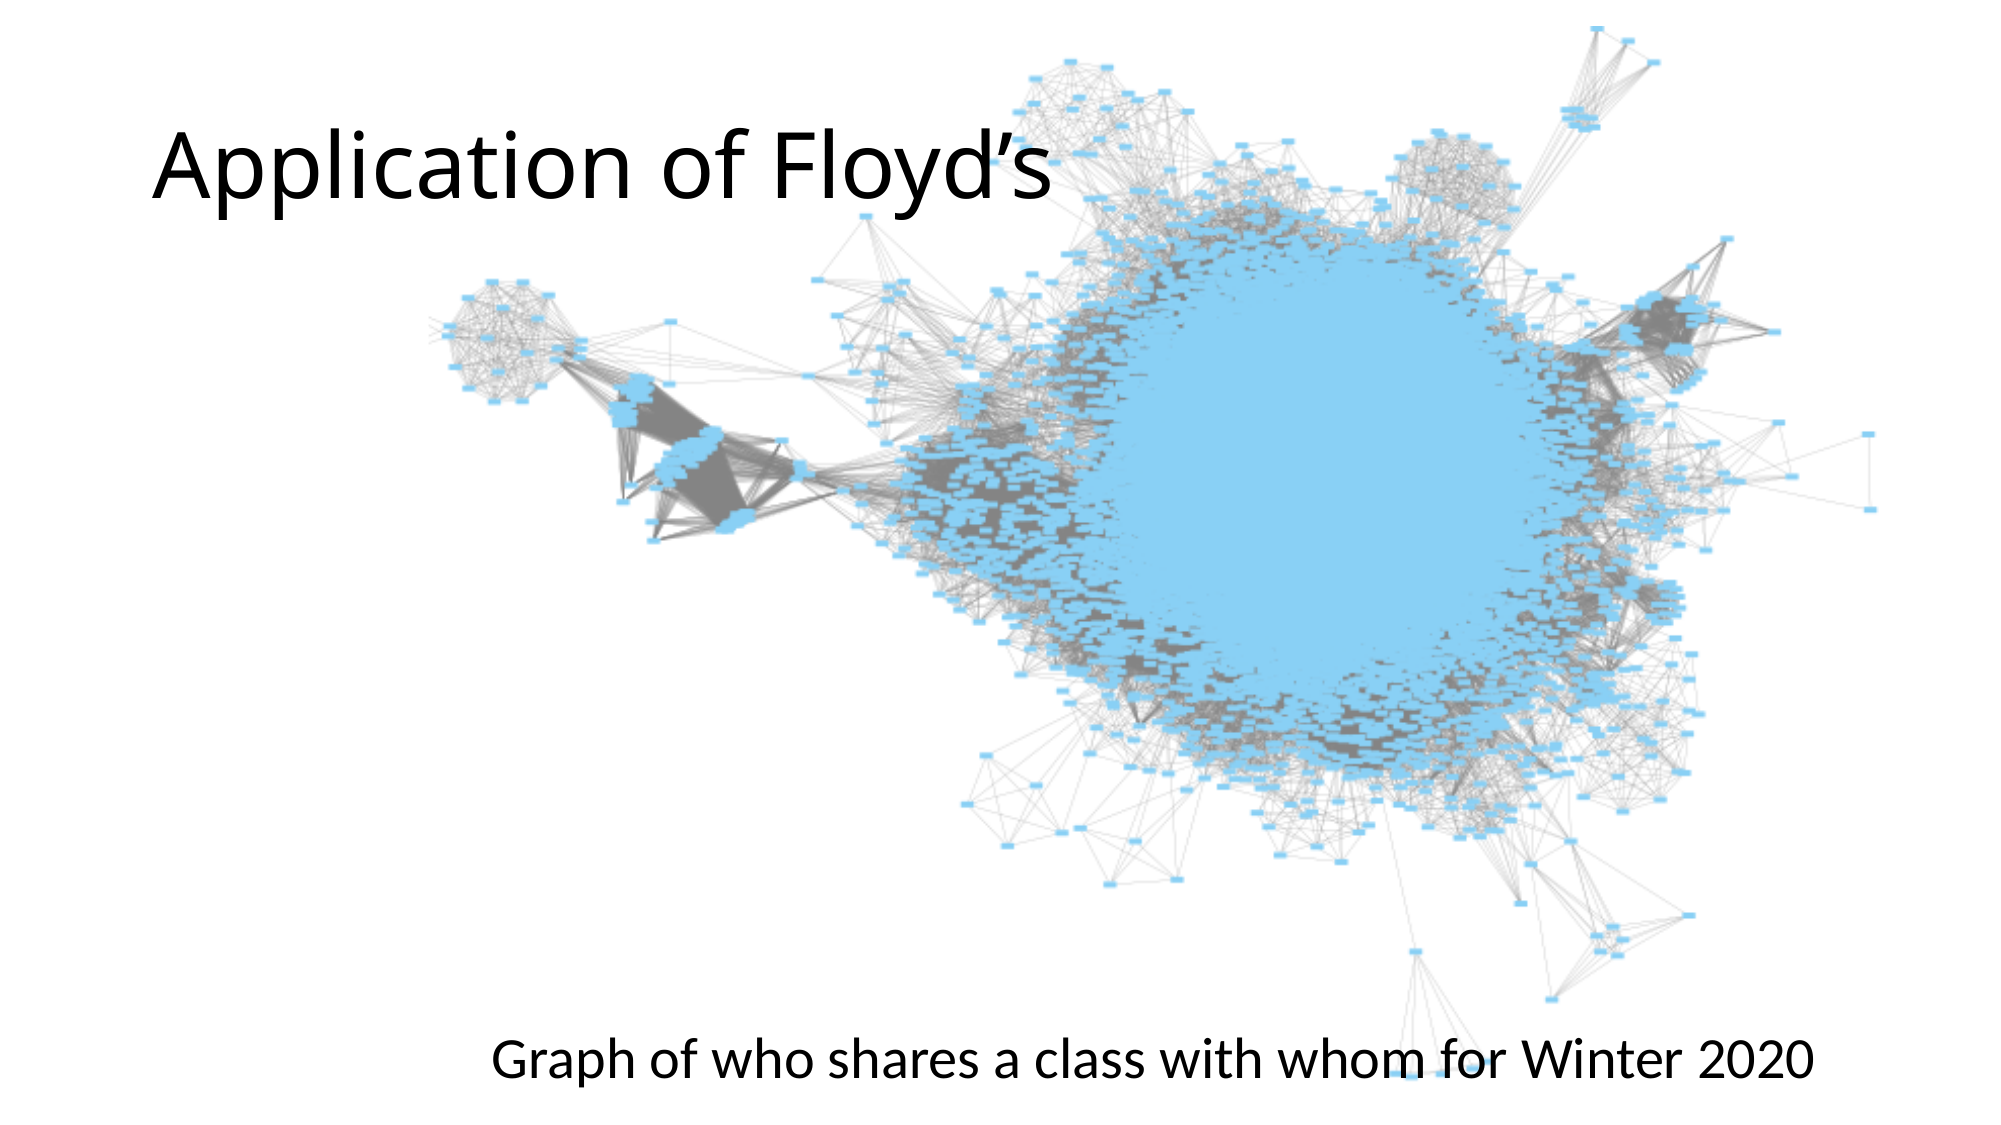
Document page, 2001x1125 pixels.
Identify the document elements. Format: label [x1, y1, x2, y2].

picture [428, 26, 1978, 1115]
title [137, 59, 428, 278]
